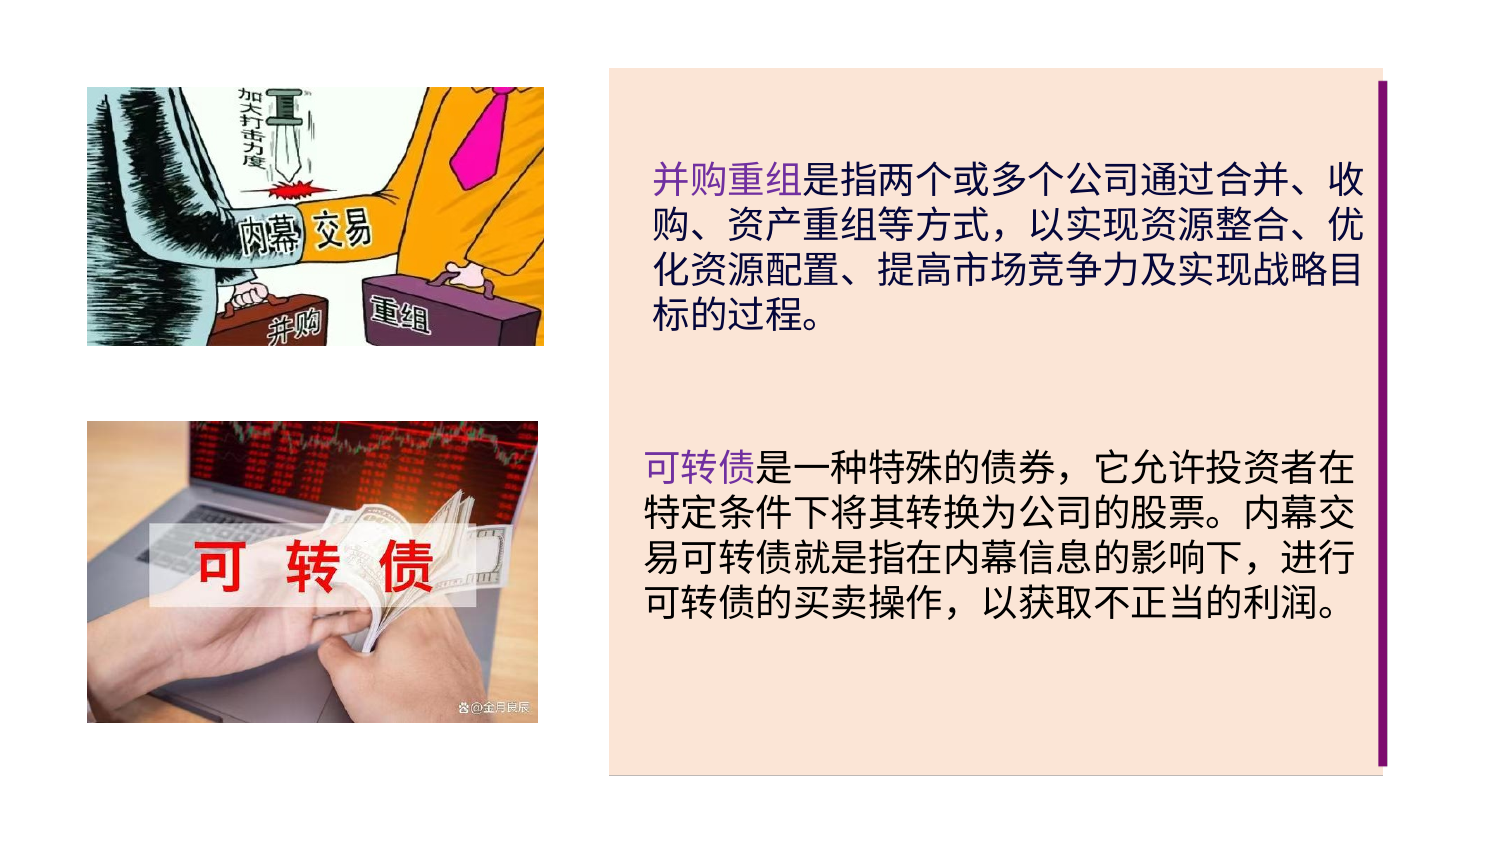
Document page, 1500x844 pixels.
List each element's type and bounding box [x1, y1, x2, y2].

picture [609, 68, 1500, 776]
picture [87, 87, 544, 346]
text_box [1383, 149, 1388, 344]
picture [87, 421, 538, 723]
